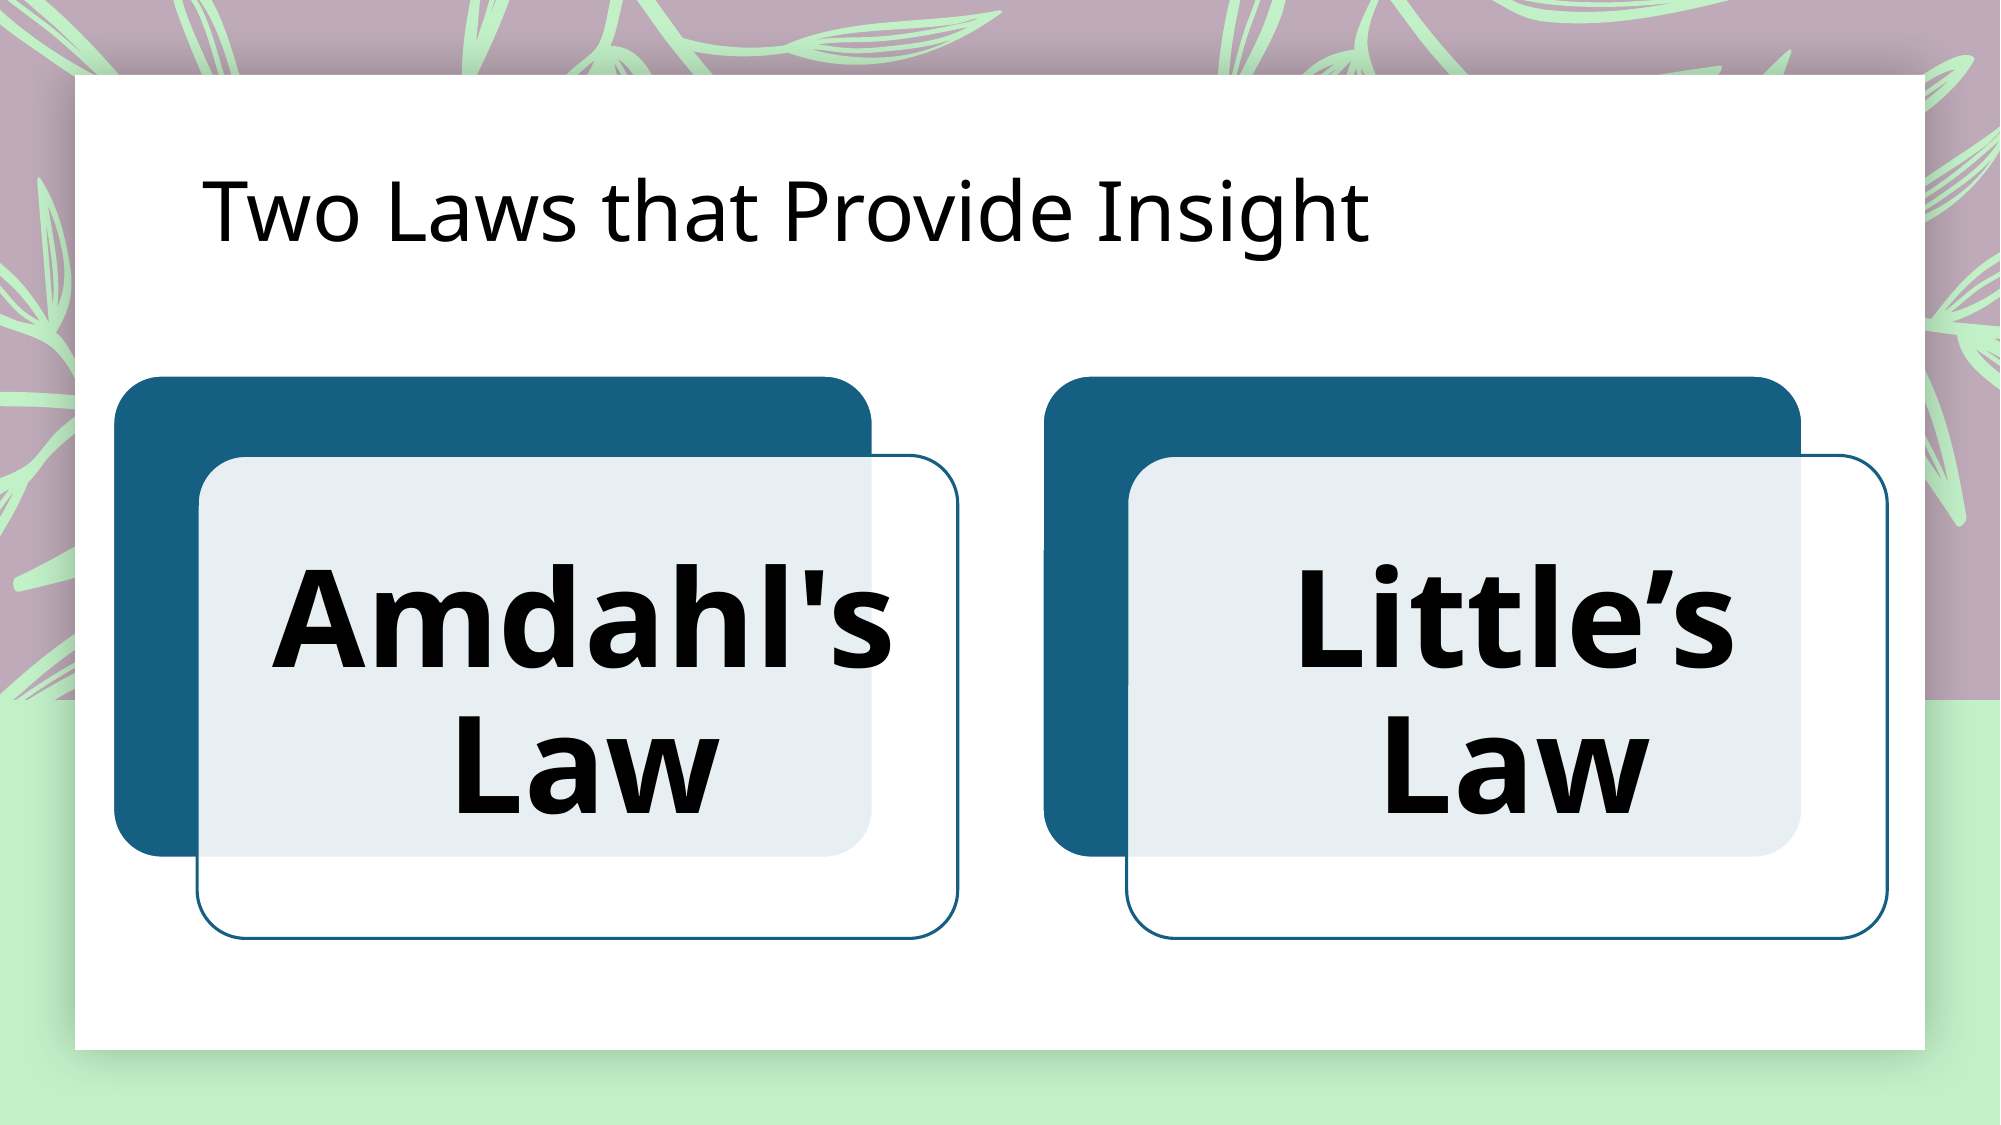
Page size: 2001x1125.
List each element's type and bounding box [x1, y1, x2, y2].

text_box [0, 0, 2000, 701]
text_box [0, 701, 2000, 1125]
text_box [73, 701, 1927, 1051]
list [111, 350, 1888, 964]
